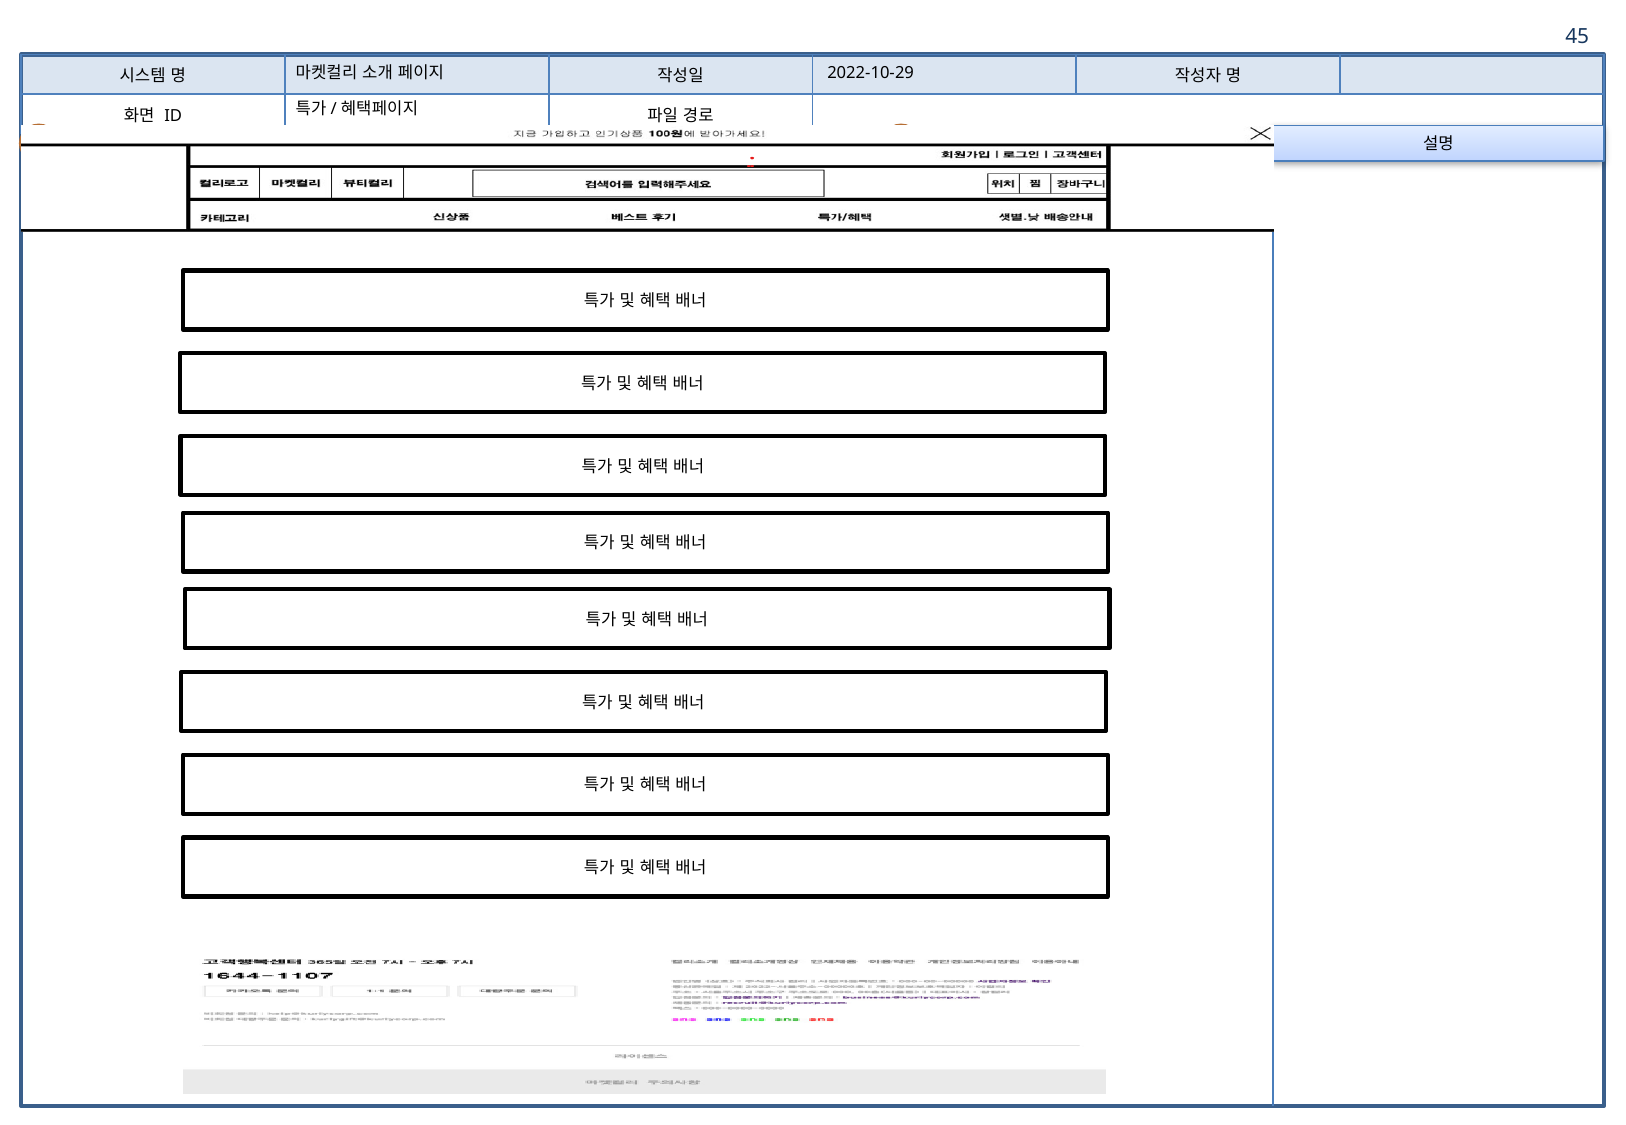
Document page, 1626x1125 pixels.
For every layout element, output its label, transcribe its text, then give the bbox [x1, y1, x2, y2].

slide_number 36 [1509, 19, 1604, 55]
text_box 특가 및 혜택 배너 [178, 434, 1107, 497]
picture [182, 951, 1107, 1095]
text_box 특가 및 혜택 배너 [178, 351, 1107, 414]
text_box 특가/혜택페이지 [280, 90, 553, 124]
picture [20, 125, 1274, 232]
text_box 특가 및 혜택 배너 [181, 511, 1110, 574]
text_box 특가 및 혜택 배너 [181, 835, 1110, 899]
text_box 특가 및 혜택 배너 [183, 587, 1112, 650]
text_box 특가 및 혜택 배너 [179, 670, 1108, 733]
text_box 마켓컬리 소개 페이지 [280, 54, 553, 90]
text_box 특가 및 혜택 배너 [181, 268, 1110, 332]
text_box 2022-10-29 [812, 54, 1085, 90]
text_box 특가 및 혜택 배너 [181, 753, 1110, 816]
